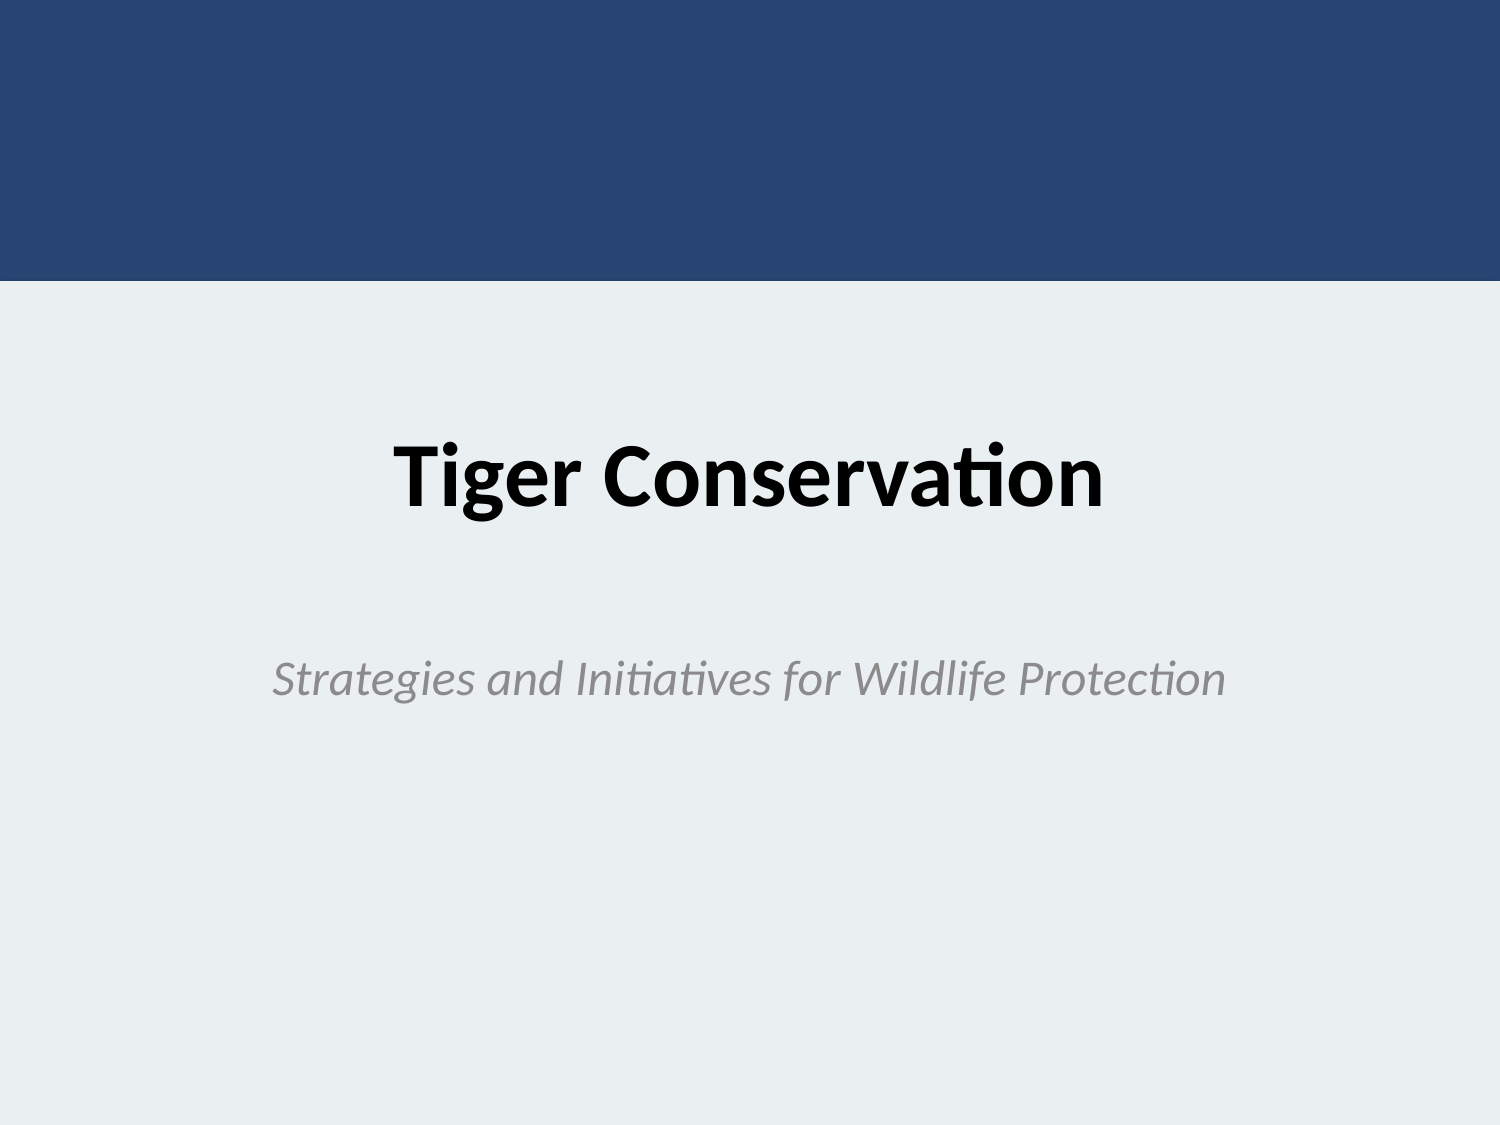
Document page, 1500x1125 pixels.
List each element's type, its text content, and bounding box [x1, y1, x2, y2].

title Tiger Conservation [112, 349, 1388, 591]
subtitle Strategies and Initiatives for Wildlife Protection [225, 637, 1275, 925]
text_box [0, 0, 1500, 280]
text_box [0, 280, 1500, 1125]
